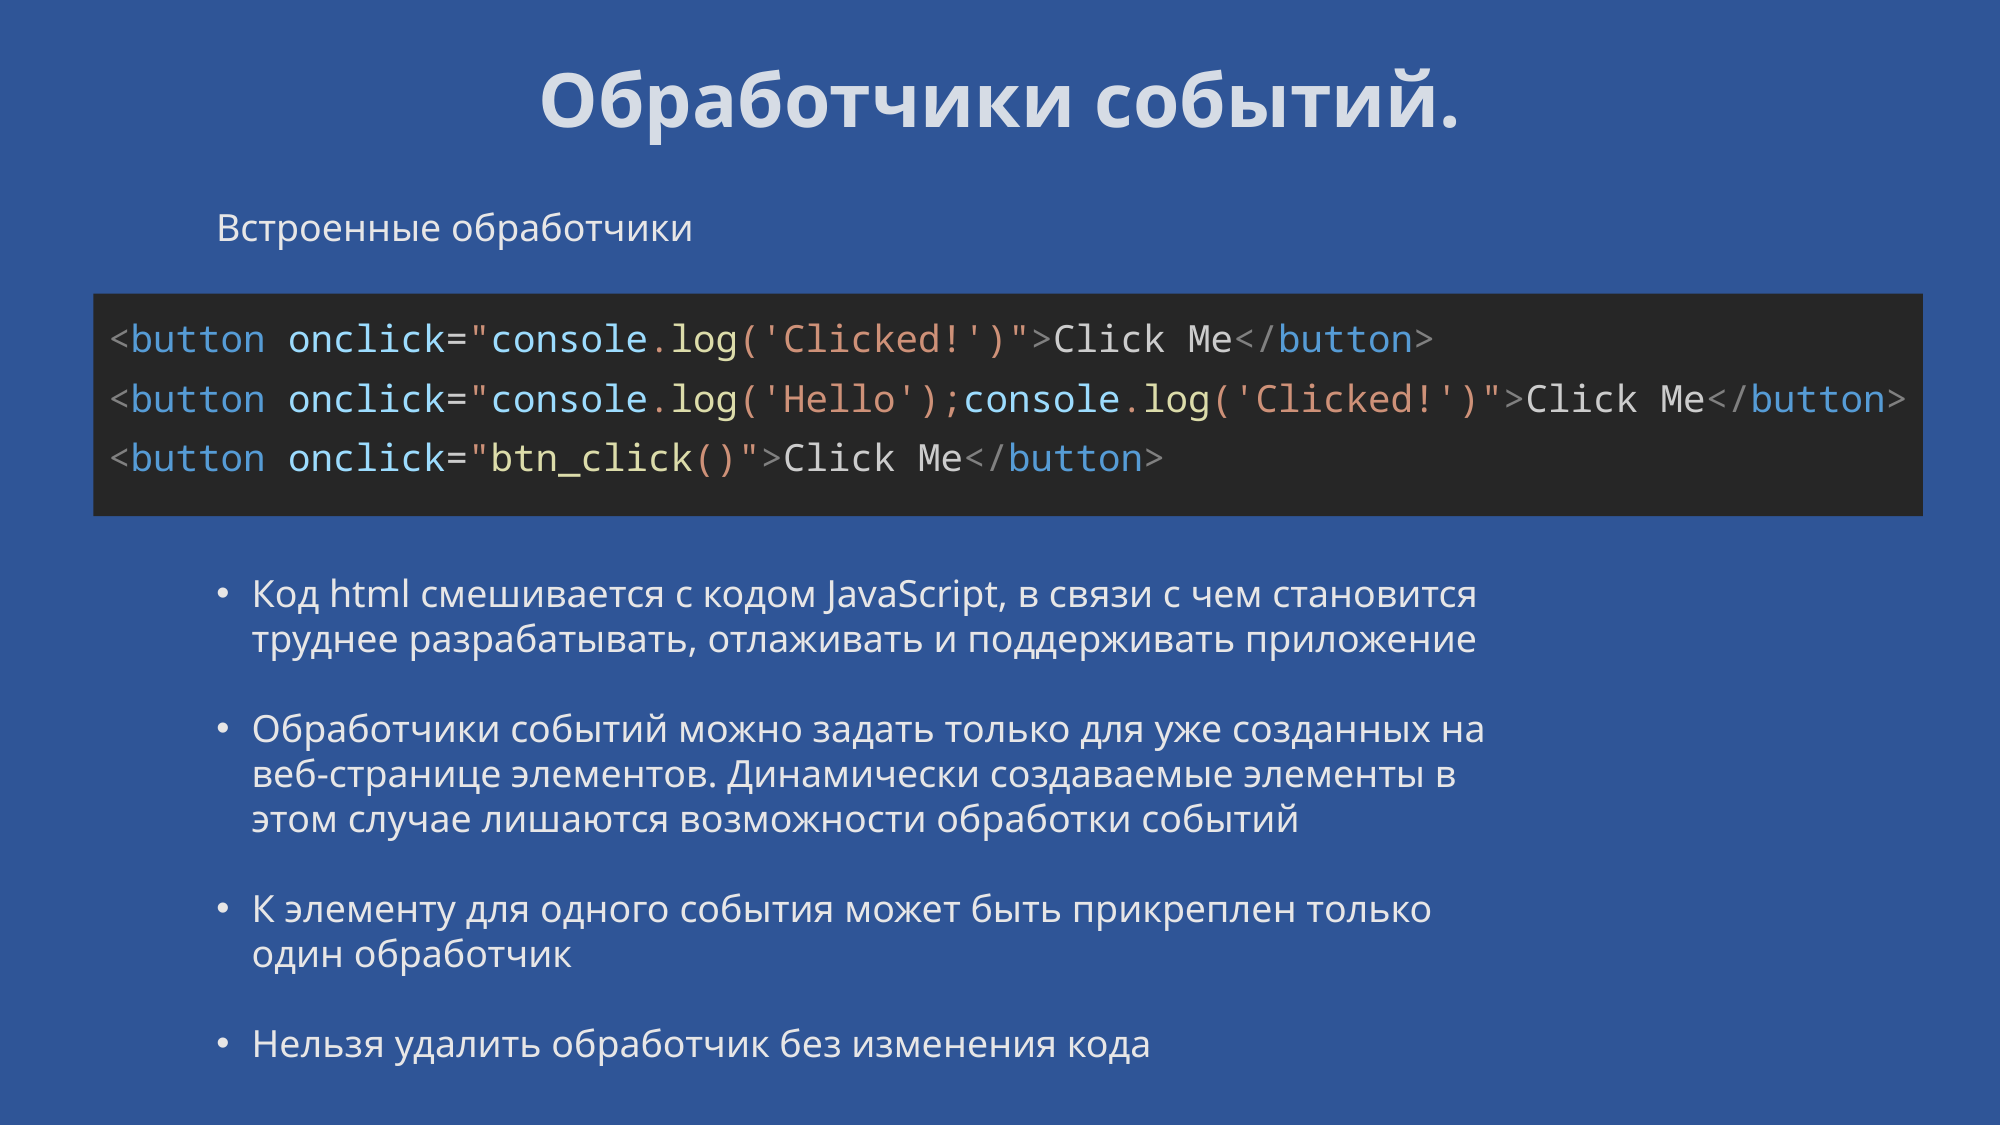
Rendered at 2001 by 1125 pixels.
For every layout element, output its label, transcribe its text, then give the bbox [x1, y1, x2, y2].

title Обработчики событий. [249, 46, 1750, 152]
text_box <button onclick="console.log('Clicked!')">Click Me</button> <button onclick="console.log('Hello');console.log('Clicked!')">Click Me</button> <button onclick="btn_click()">Click Me</button> [93, 293, 1923, 517]
text_box Код html смешивается с кодом JavaScript, в связи с чем становится труднее разрабатывать, отлаживать и поддерживать приложение Обработчики событий можно задать только для уже созданных на веб-странице элементов. Динамически создаваемые элементы в этом случае лишаются возможности обработки событий К элементу для одного события может быть прикреплен только один обработчик Нельзя удалить обработчик без изменения кода [161, 562, 1518, 1073]
text_box Встроенные обработчики [201, 196, 709, 257]
